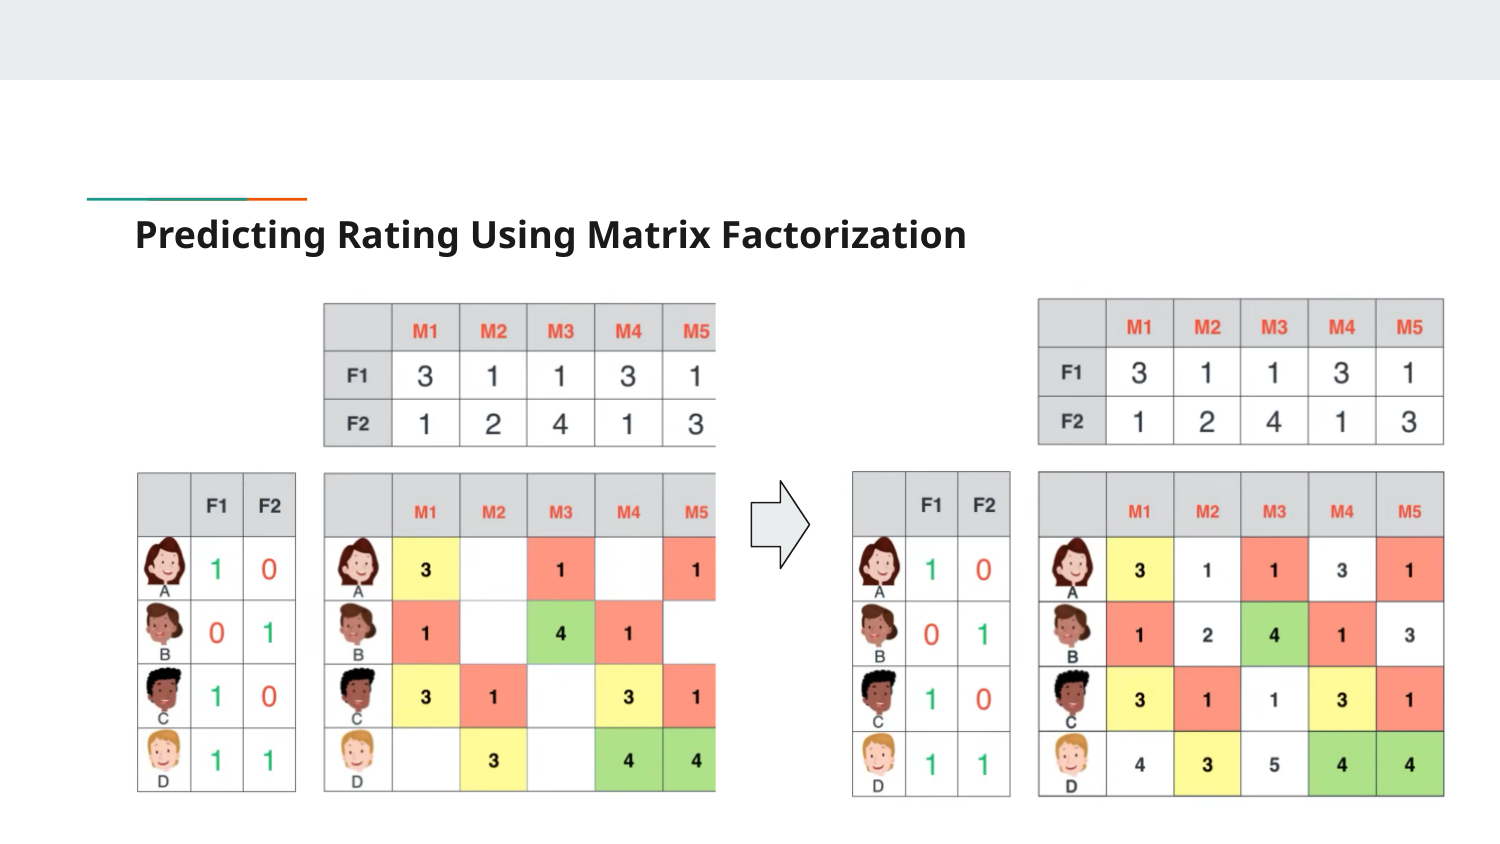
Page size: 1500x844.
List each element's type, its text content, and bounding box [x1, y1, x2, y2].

picture [91, 290, 716, 801]
title Predicting Rating Using Matrix Factorization [119, 196, 1381, 285]
picture [838, 283, 1462, 808]
text_box [751, 480, 810, 569]
